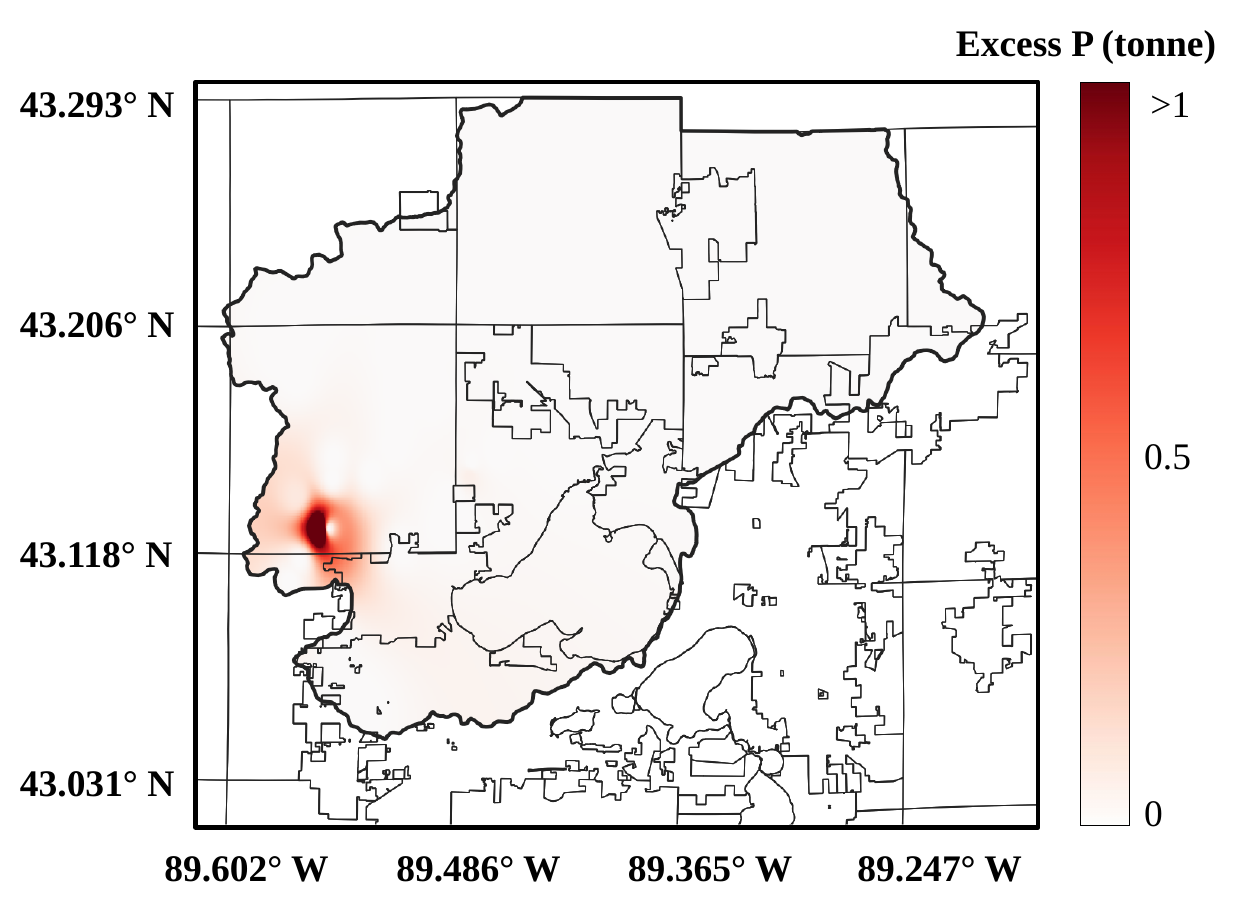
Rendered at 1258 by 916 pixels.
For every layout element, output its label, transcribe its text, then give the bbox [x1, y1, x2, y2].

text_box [4, 72, 1249, 897]
text_box Excess P (tonne) [941, 12, 1249, 72]
